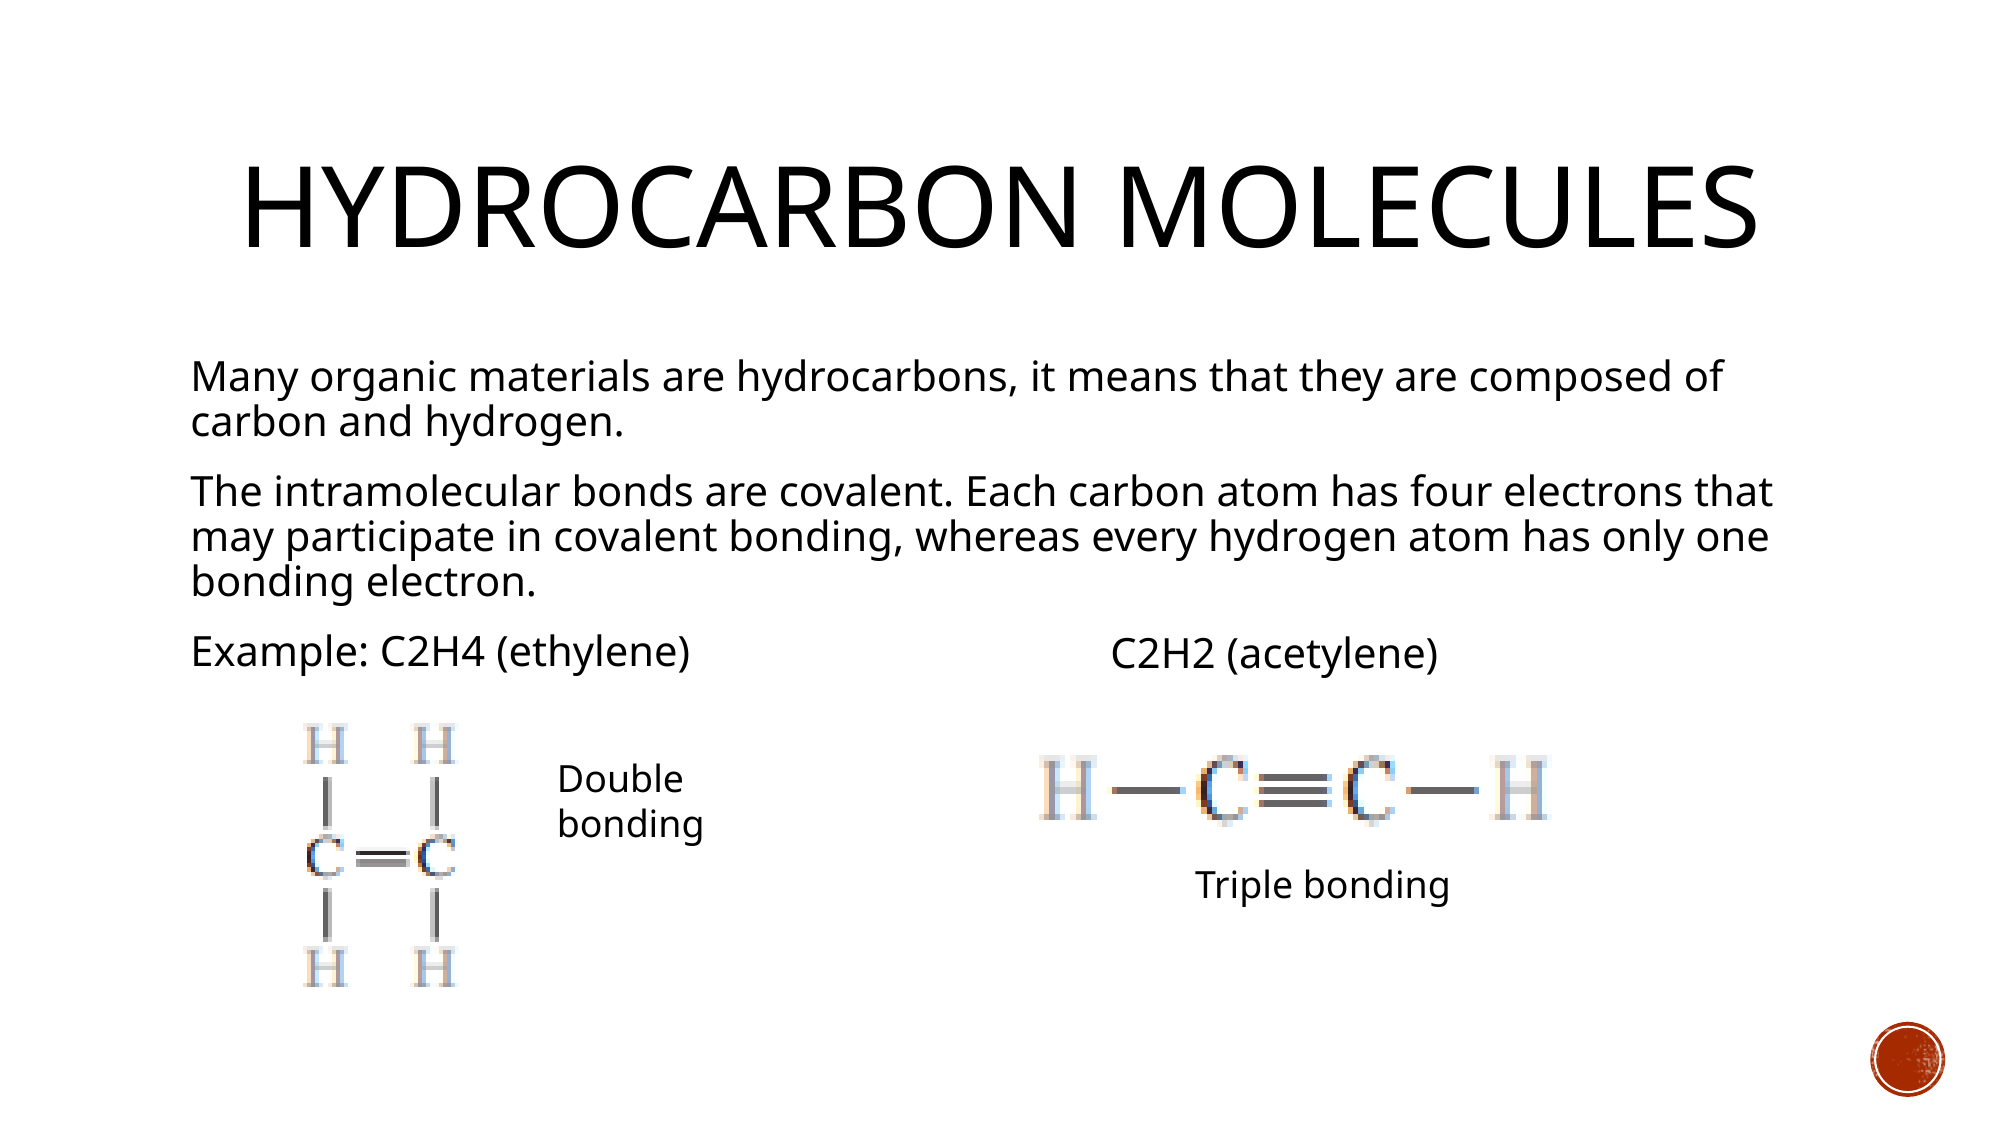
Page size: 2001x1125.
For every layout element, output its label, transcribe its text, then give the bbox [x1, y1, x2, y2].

text_box Double bonding [542, 747, 821, 853]
list Many organic materials are hydrocarbons, it means that they are composed of carbon and hydrogen. The intramolecular bonds are covalent. Each carbon atom has four electrons that may participate in covalent bonding, whereas every hydrogen atom has only one bonding electron. Example: C2H4 (ethylene) [175, 348, 1826, 1013]
text_box C2H2 (acetylene) [1095, 619, 1591, 685]
title Hydrocarbon molecules [175, 79, 1826, 344]
picture [1028, 715, 1619, 886]
text_box Triple bonding [1070, 887, 1576, 914]
picture [267, 680, 518, 1028]
